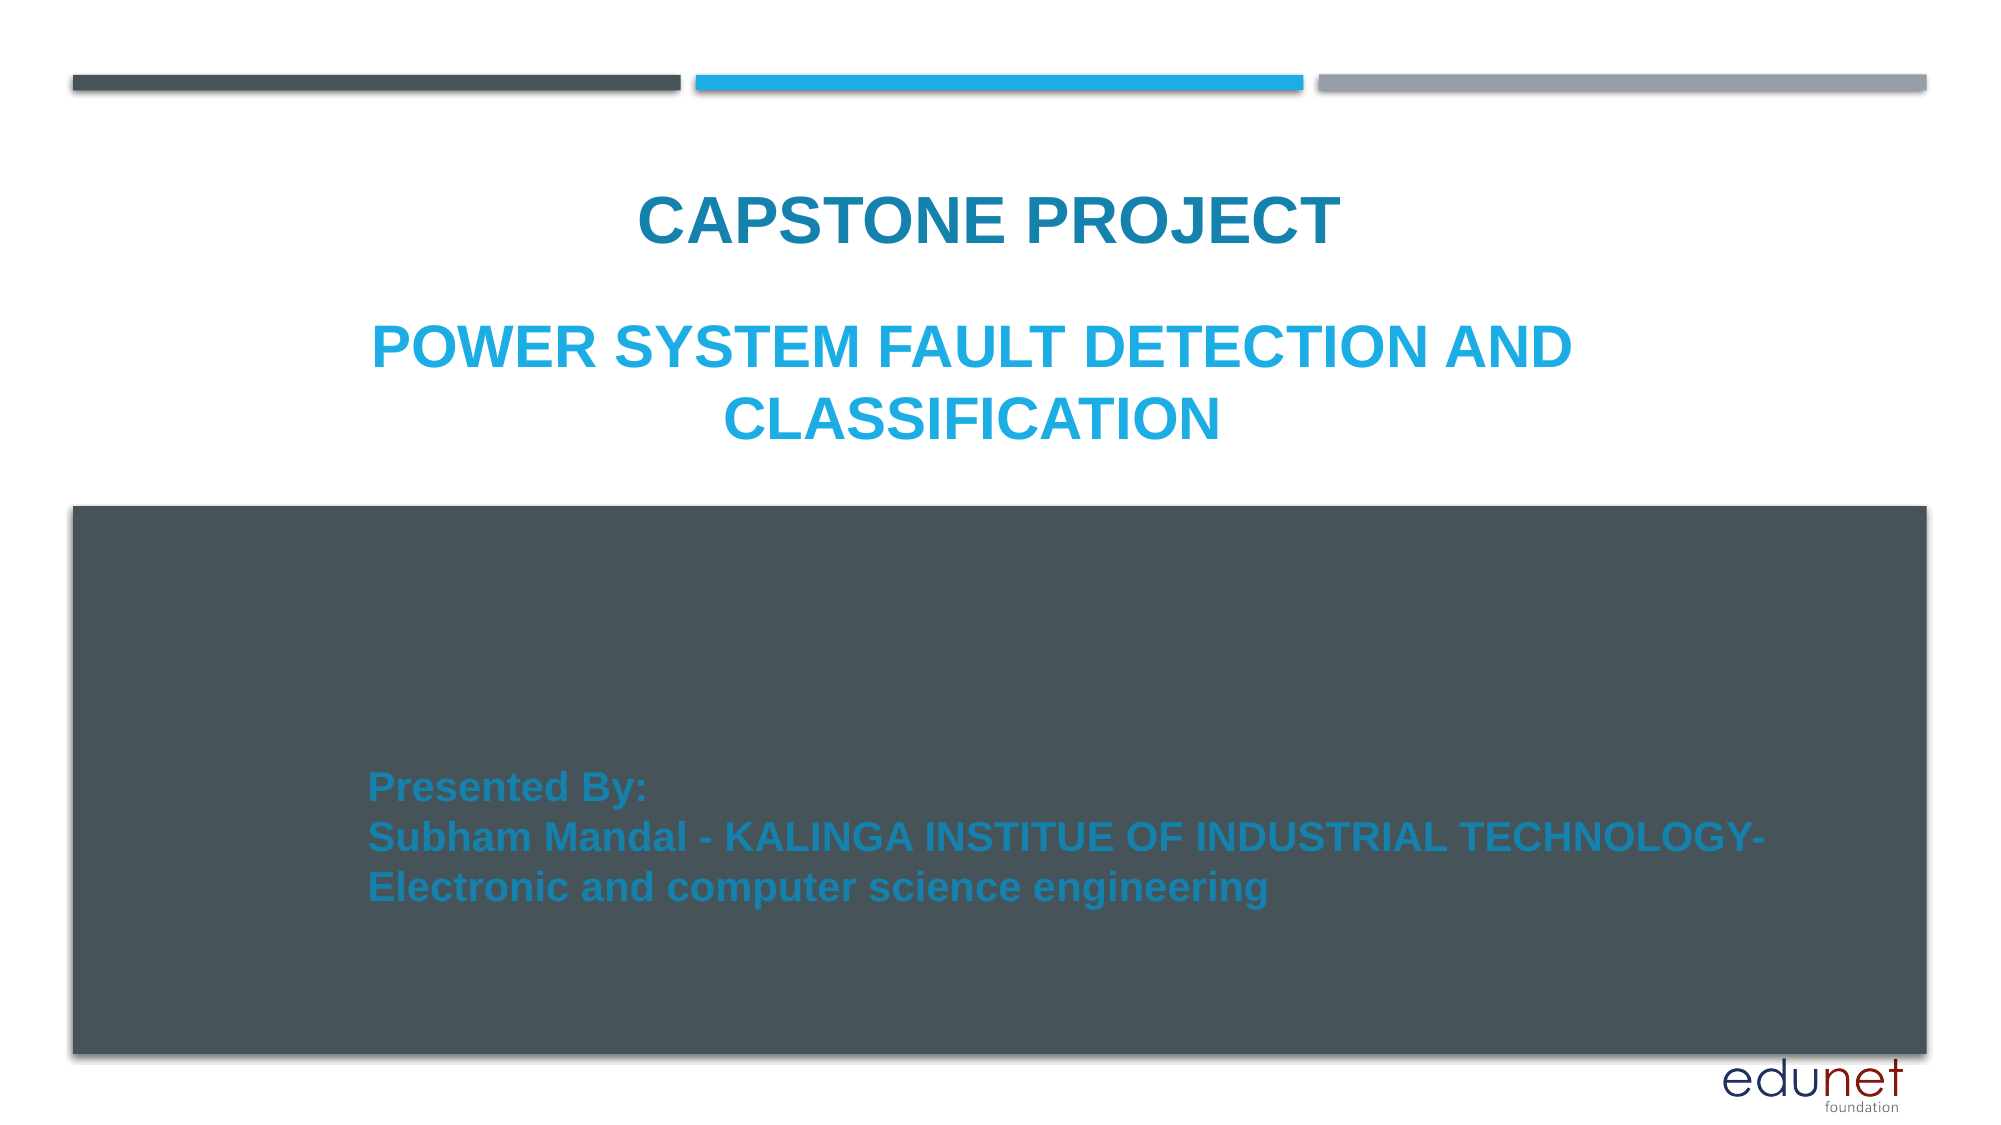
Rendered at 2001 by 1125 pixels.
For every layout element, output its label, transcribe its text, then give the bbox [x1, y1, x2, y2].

text_box Presented By: Subham Mandal - KALINGA INSTITUE OF INDUSTRIAL TECHNOLOGY-Electronic and computer science engineering [352, 752, 1821, 918]
text_box CAPSTONE PROJECT [0, 169, 2000, 265]
picture [1719, 1056, 1905, 1116]
title Power System Fault Detection and Classification [222, 298, 1723, 460]
